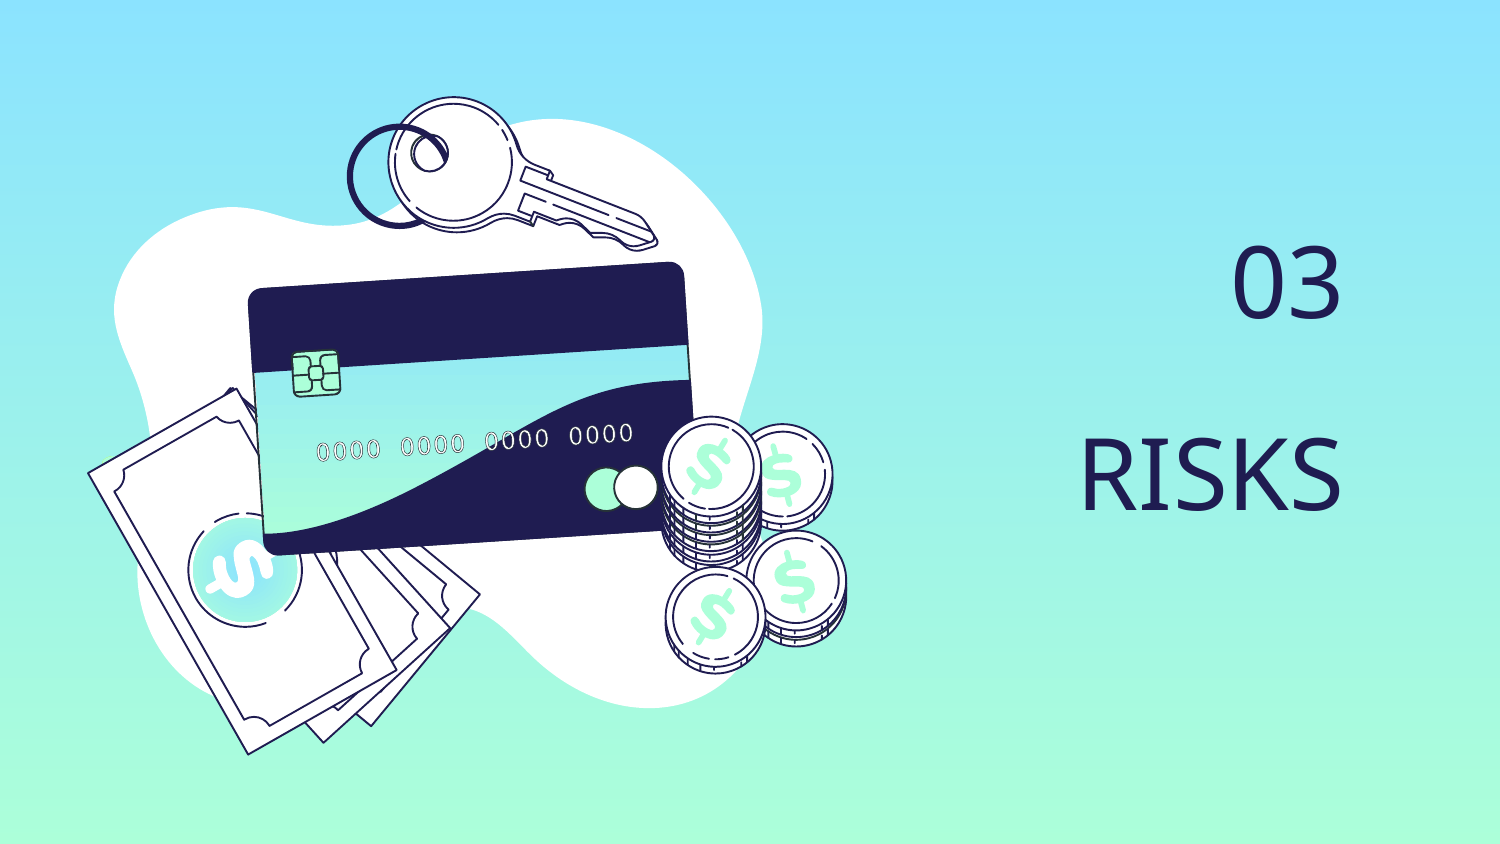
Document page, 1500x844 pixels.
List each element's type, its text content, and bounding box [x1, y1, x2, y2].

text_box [86, 95, 855, 756]
title RISKS [860, 332, 1361, 608]
title 03 [924, 223, 1361, 354]
